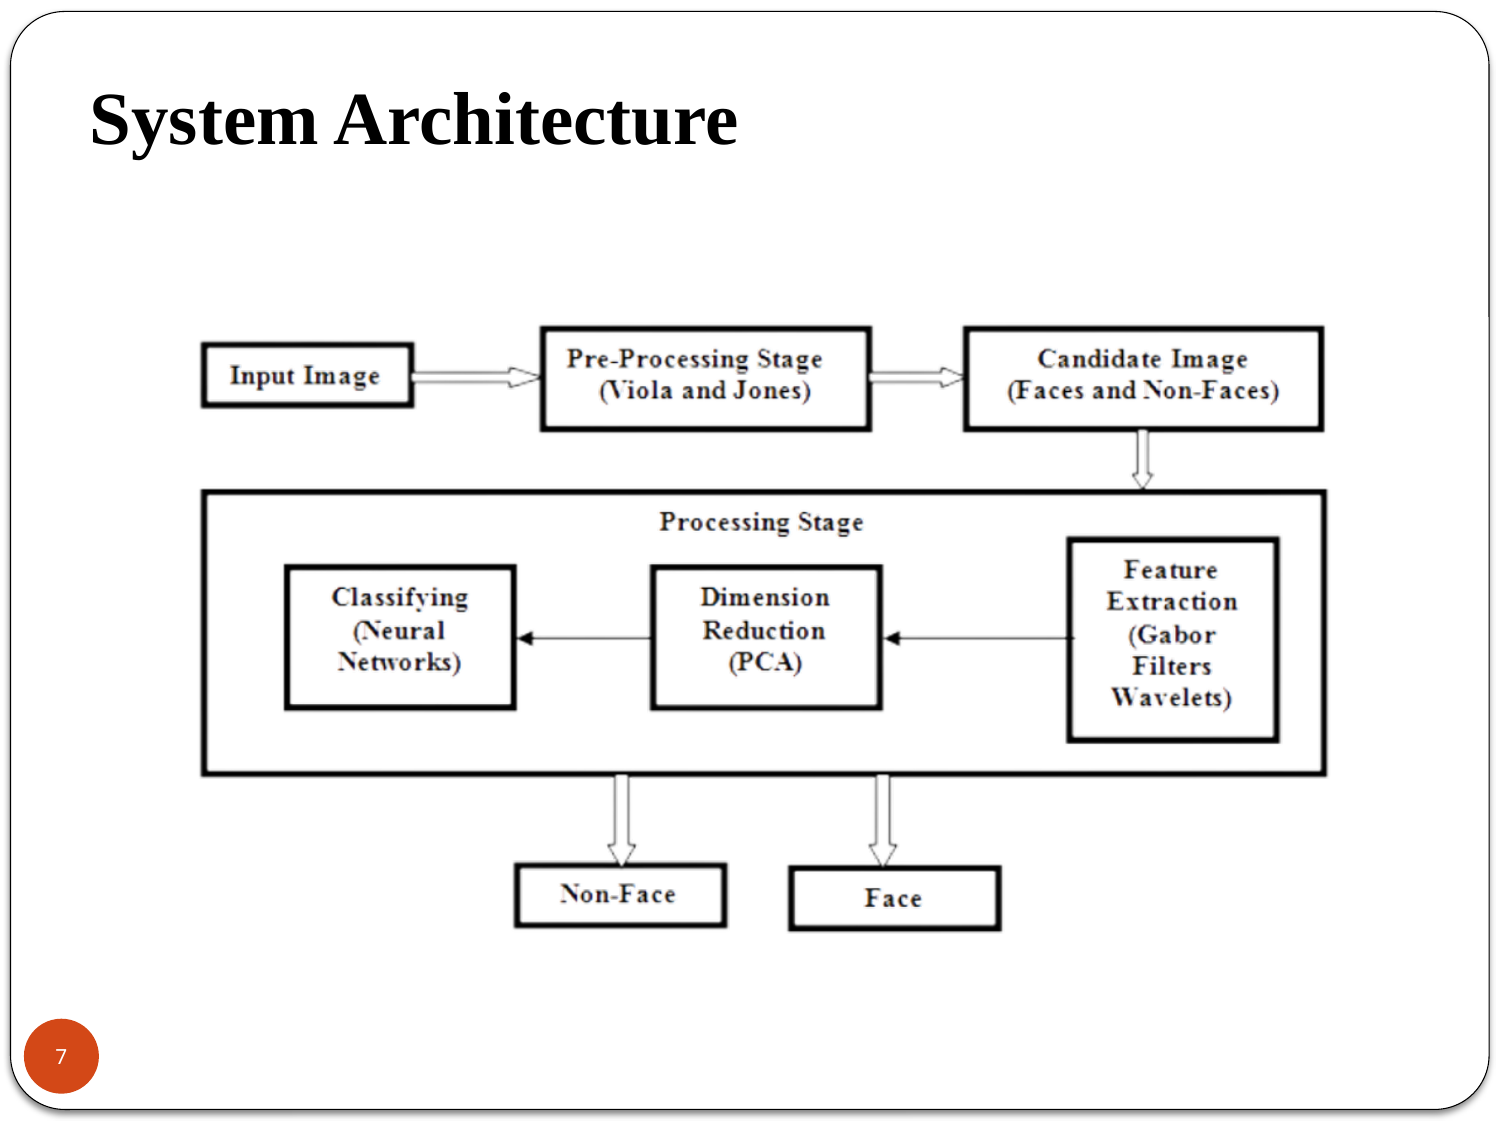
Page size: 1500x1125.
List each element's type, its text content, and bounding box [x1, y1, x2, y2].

slide_number 7 [23, 1018, 99, 1094]
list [172, 285, 1363, 940]
title System Architecture [75, 45, 1425, 175]
